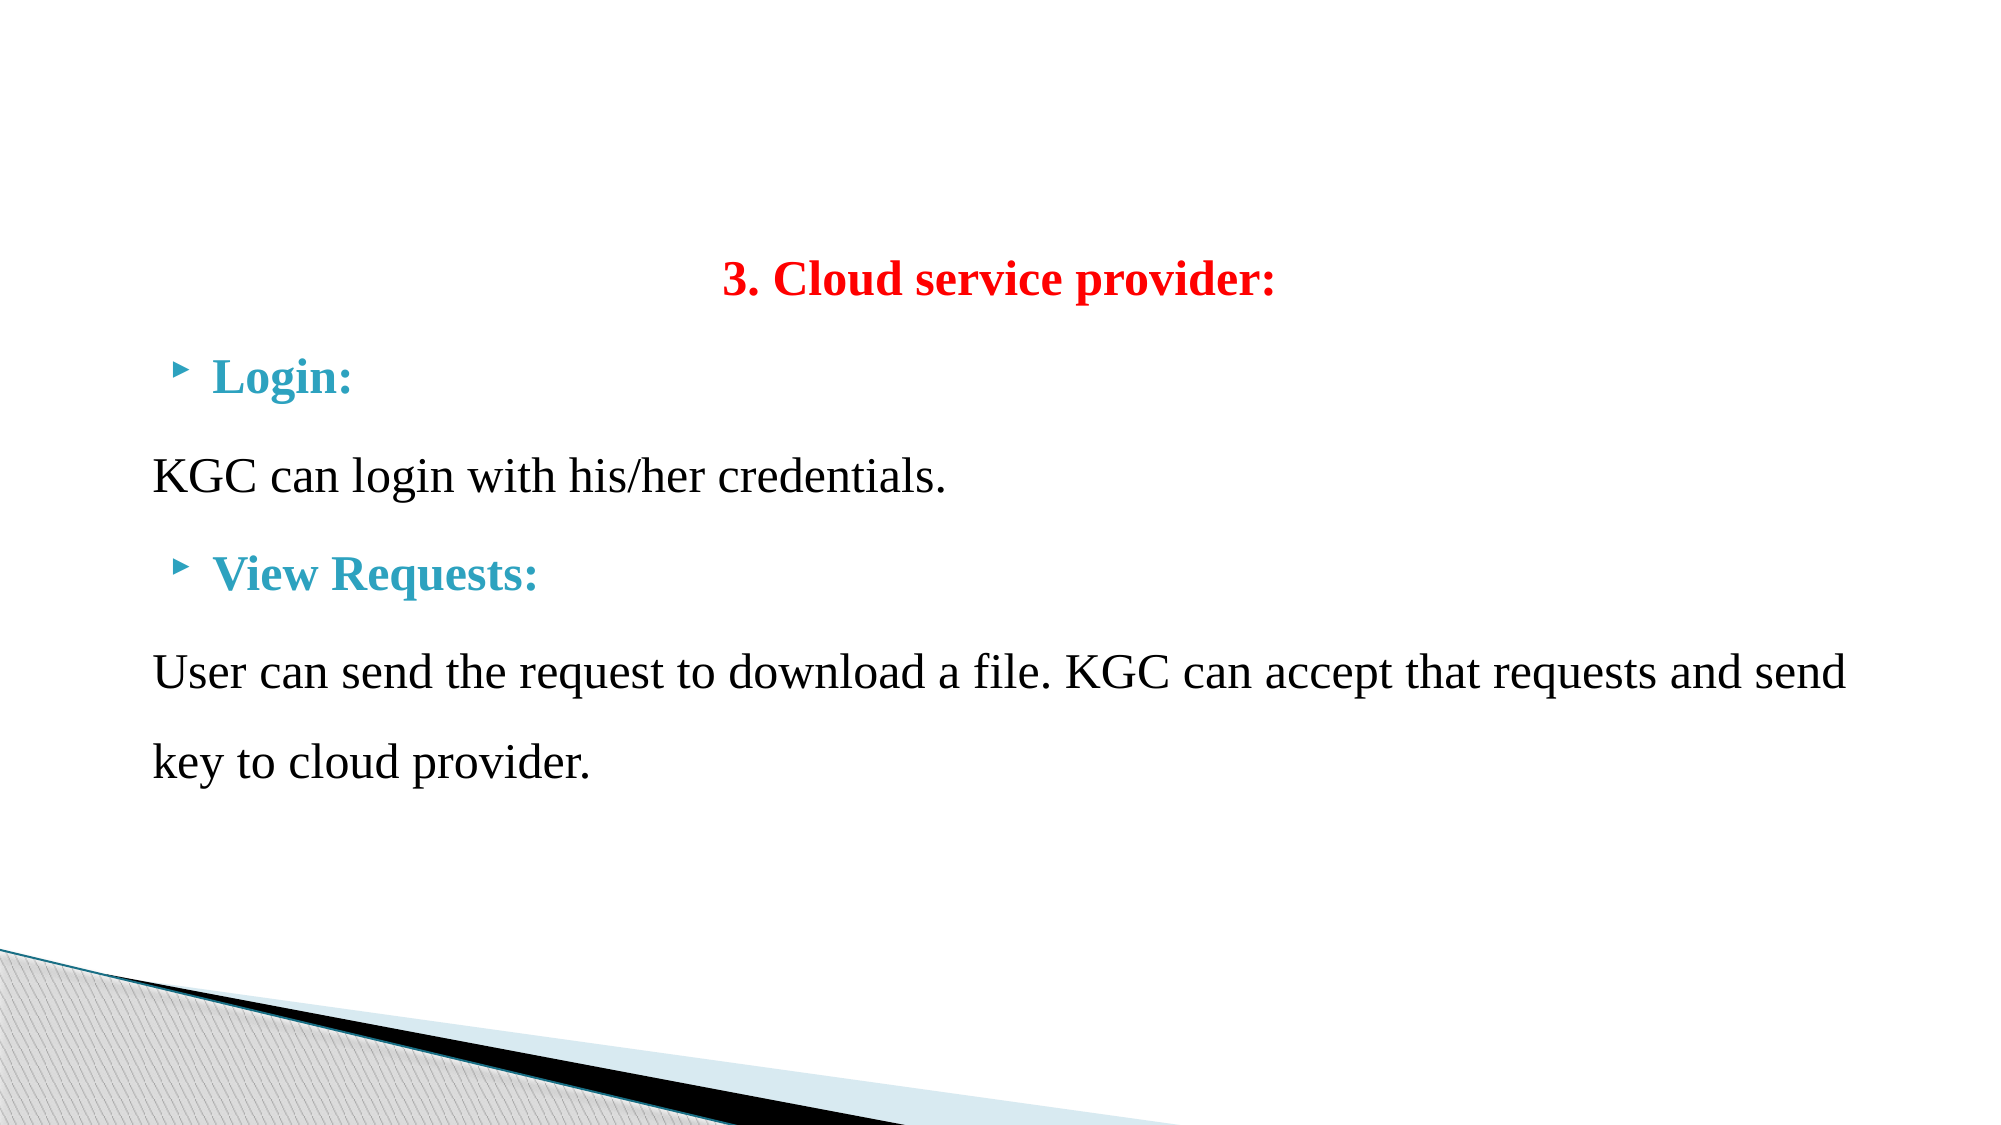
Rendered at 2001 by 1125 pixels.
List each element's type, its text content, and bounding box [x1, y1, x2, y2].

list 3. Cloud service provider: Login: KGC can login with his/her credentials. View Requests: User can send the request to download a file. KGC can accept that requests and send key to cloud provider. [137, 208, 1863, 1014]
